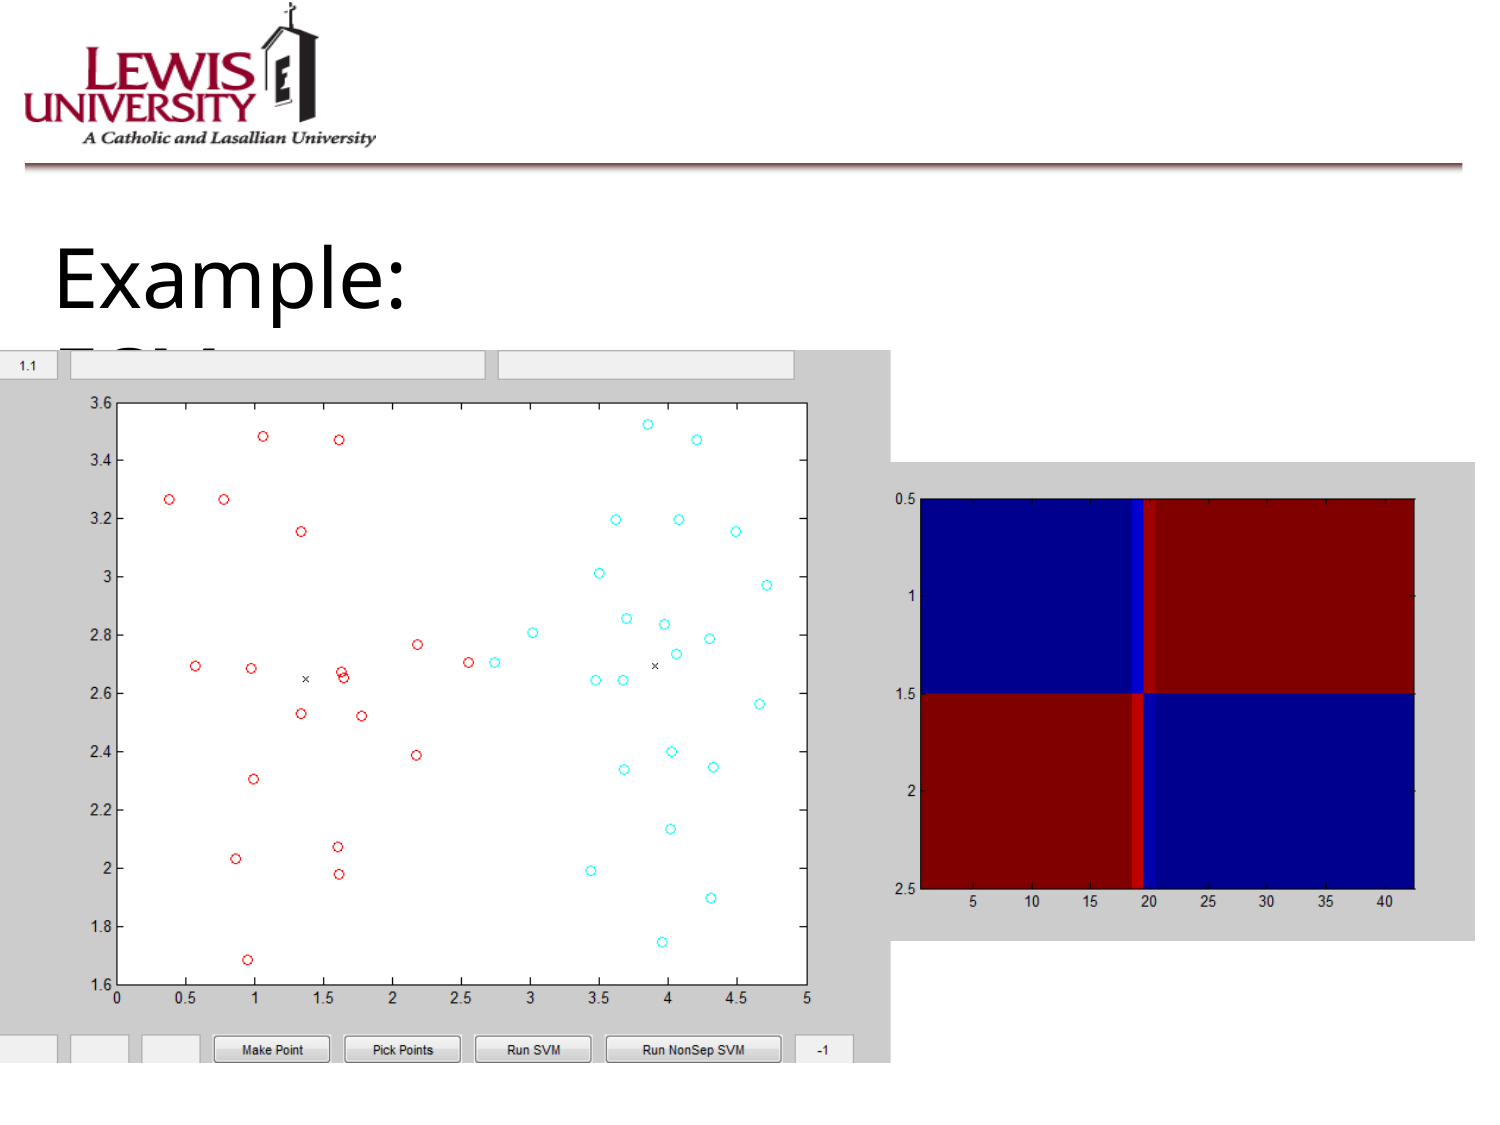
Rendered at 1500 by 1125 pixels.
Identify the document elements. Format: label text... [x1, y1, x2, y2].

picture [24, 2, 376, 21]
text_box [0, 350, 891, 1063]
text_box [891, 462, 1475, 941]
title [17, 21, 1483, 210]
text_box Example: FCM [50, 225, 562, 350]
